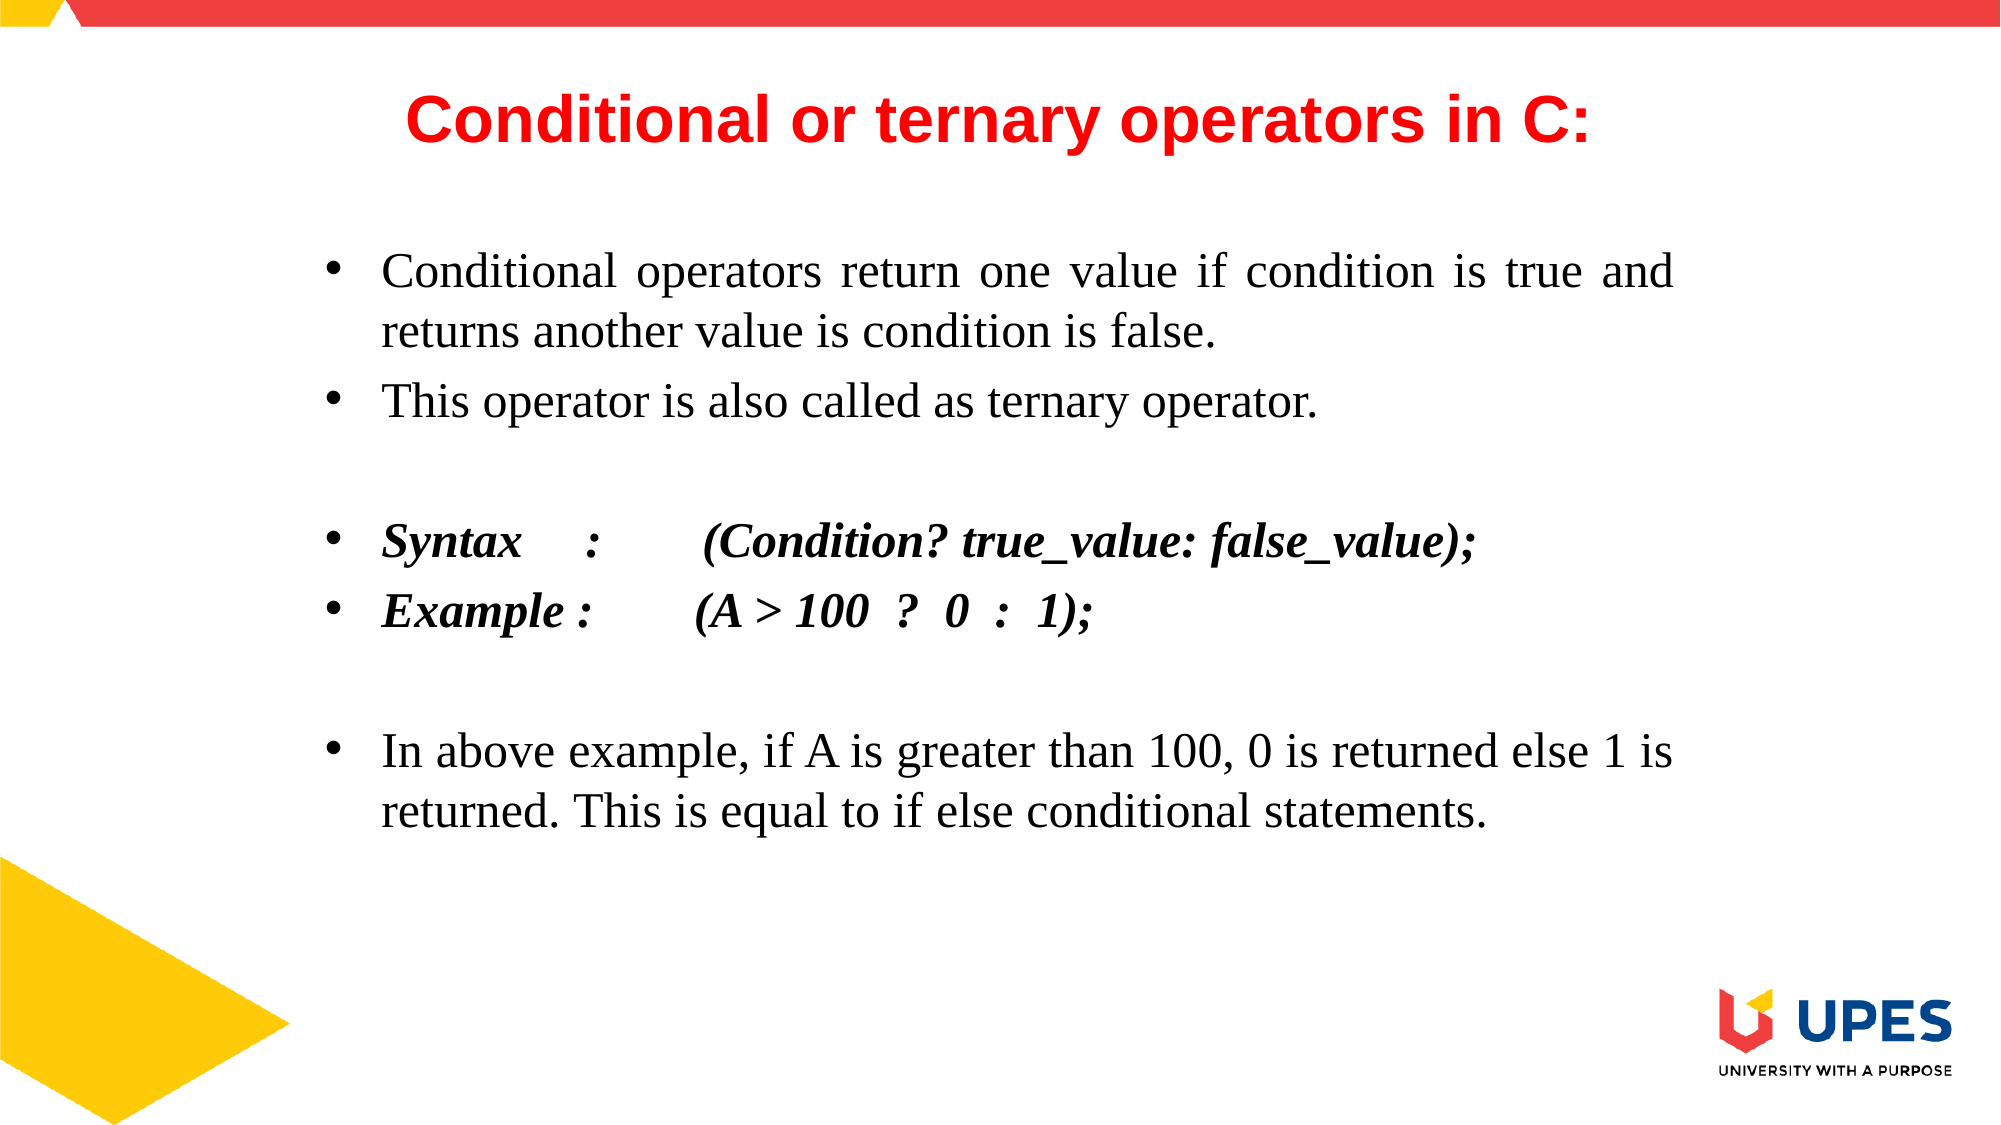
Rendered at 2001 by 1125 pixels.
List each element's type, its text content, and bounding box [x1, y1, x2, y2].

picture [0, 0, 2001, 1125]
list Conditional operators return one value if condition is true and returns another value is condition is false. This operator is also called as ternary operator. Syntax : (Condition? true_value: false_value); Example : (A > 100 ? 0 : 1); In above example, if A is greater than 100, 0 is returned else 1 is returned. This is equal to if else conditional statements. [324, 237, 1675, 1005]
title Conditional or ternary operators in C: [324, 45, 1675, 188]
